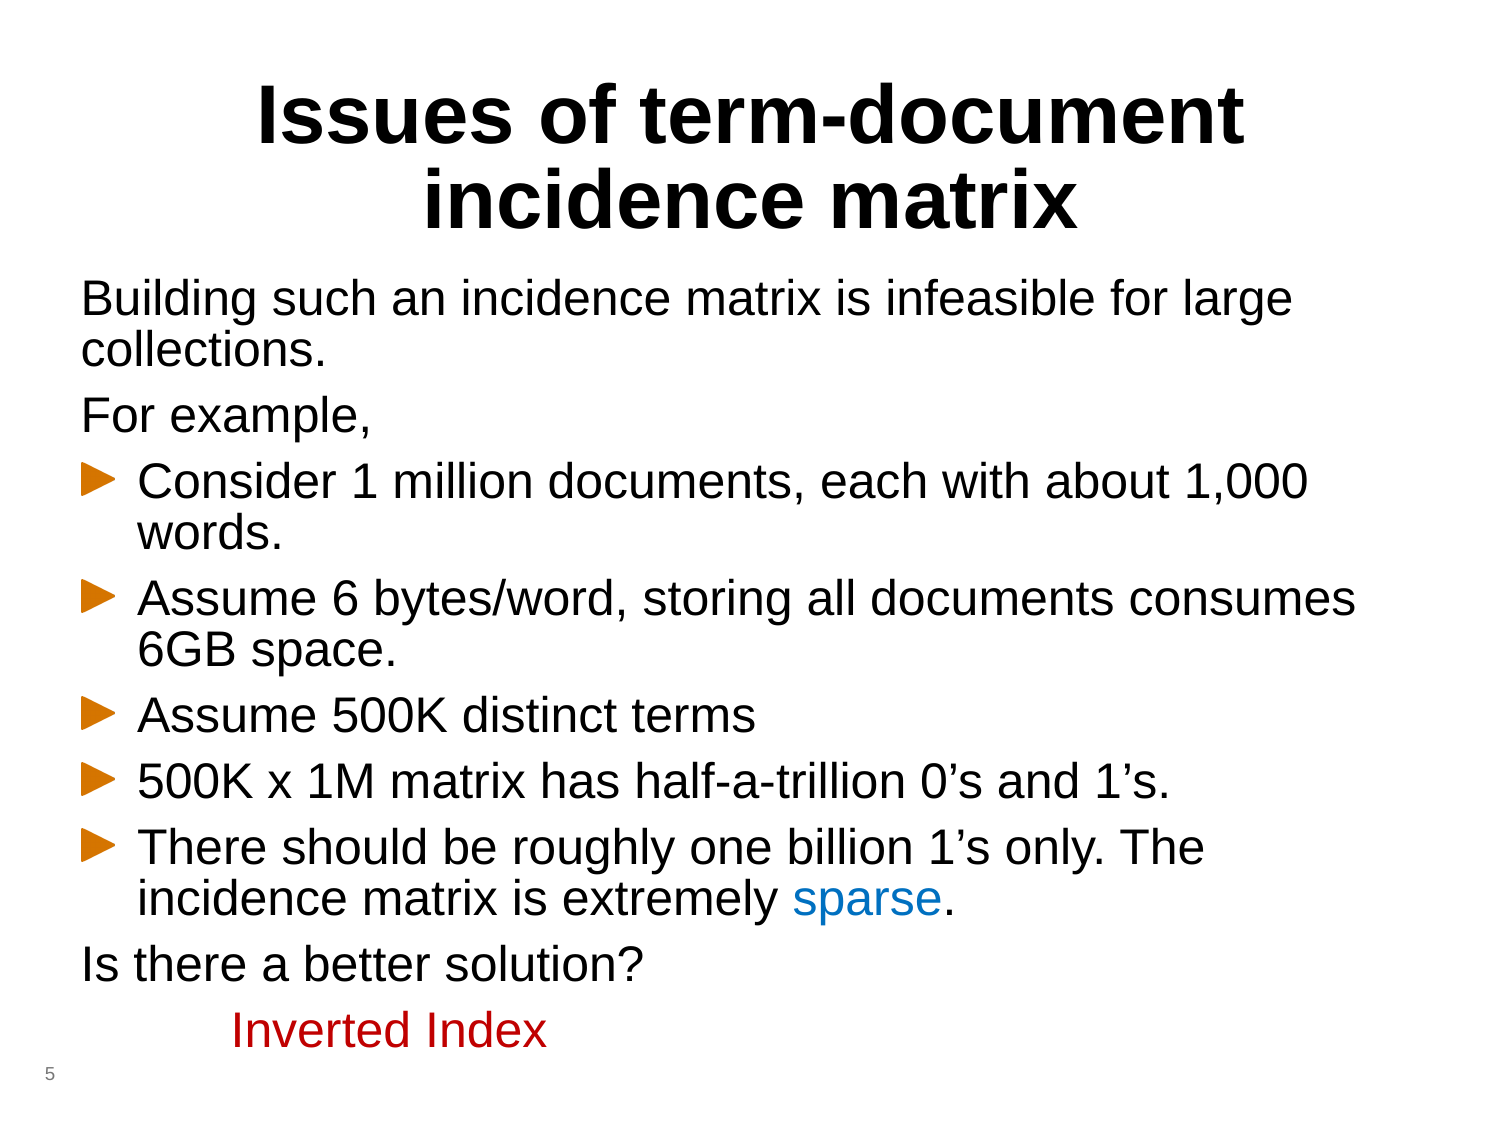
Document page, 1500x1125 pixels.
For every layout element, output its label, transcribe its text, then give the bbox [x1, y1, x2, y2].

list Building such an incidence matrix is infeasible for large collections. For example, Consider 1 million documents, each with about 1,000 words. Assume 6 bytes/word, storing all documents consumes 6GB space. Assume 500K distinct terms 500K x 1M matrix has half-a-trillion 0’s and 1’s. There should be roughly one billion 1’s only. The incidence matrix is extremely sparse. Is there a better solution? Inverted Index [80, 275, 1424, 862]
picture [80, 761, 116, 797]
picture [80, 695, 116, 731]
picture [80, 827, 116, 863]
footer 5 [29, 1053, 130, 1092]
title Issues of term-document incidence matrix [77, 75, 1424, 238]
picture [80, 578, 116, 614]
picture [80, 461, 116, 497]
